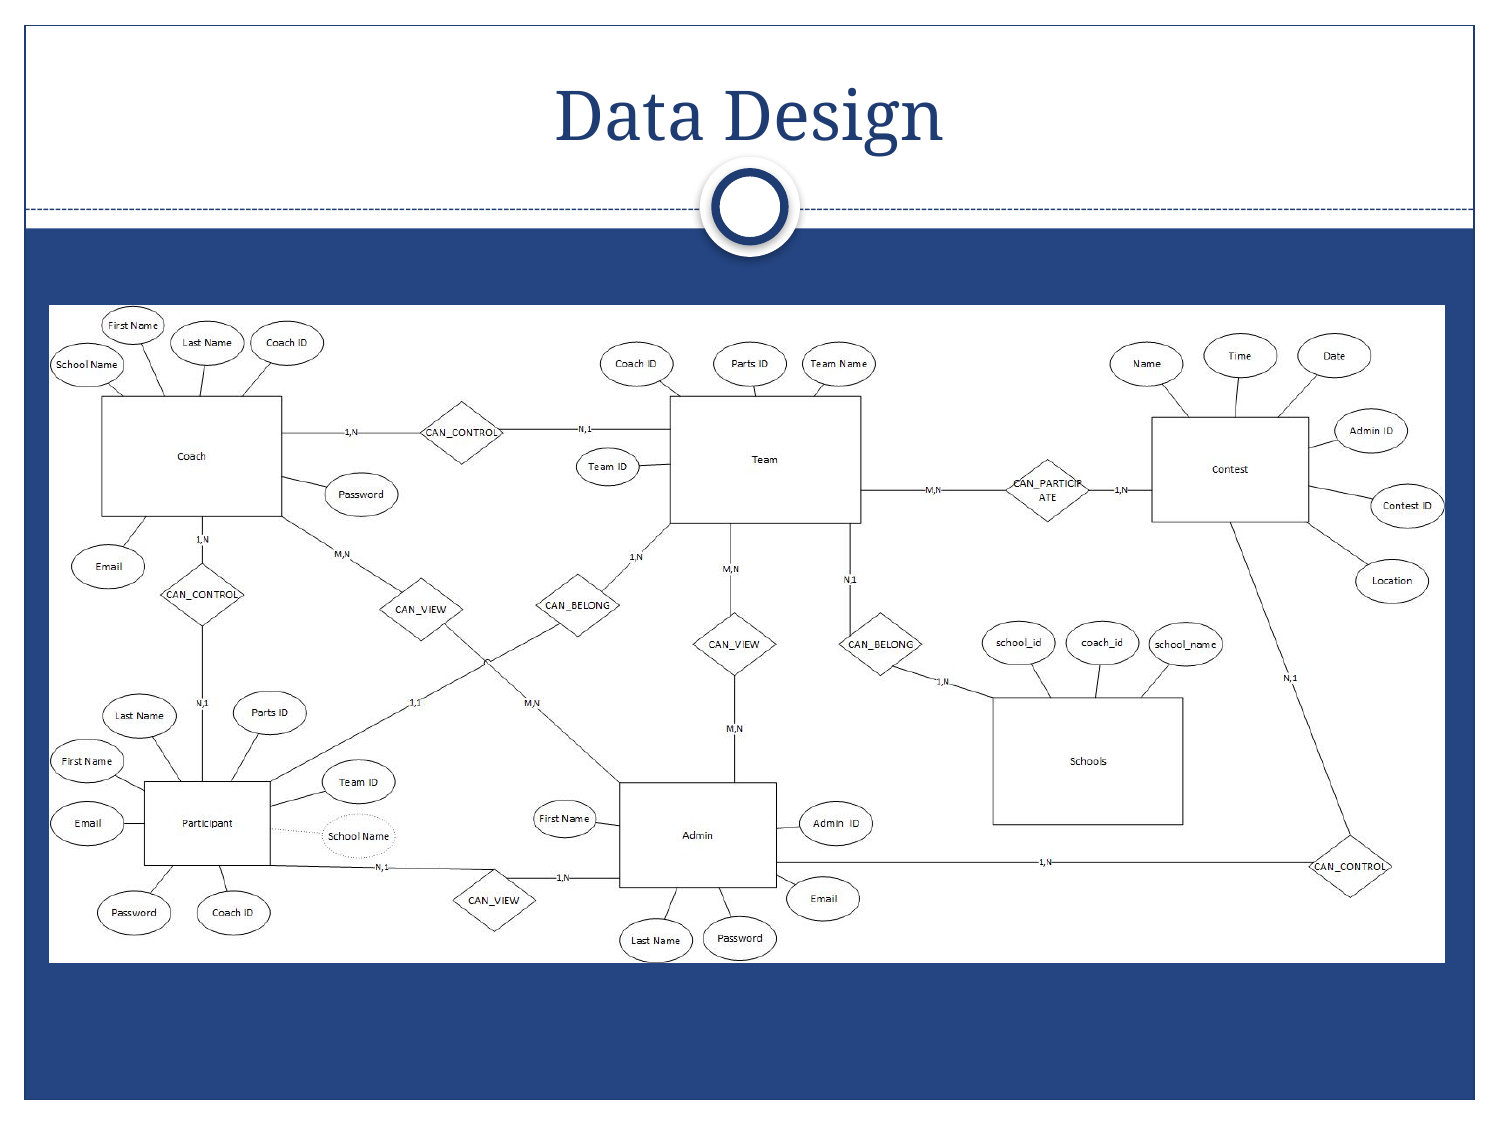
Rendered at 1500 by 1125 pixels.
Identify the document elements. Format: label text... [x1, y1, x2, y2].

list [49, 305, 1445, 963]
title Data Design [49, 37, 1450, 162]
